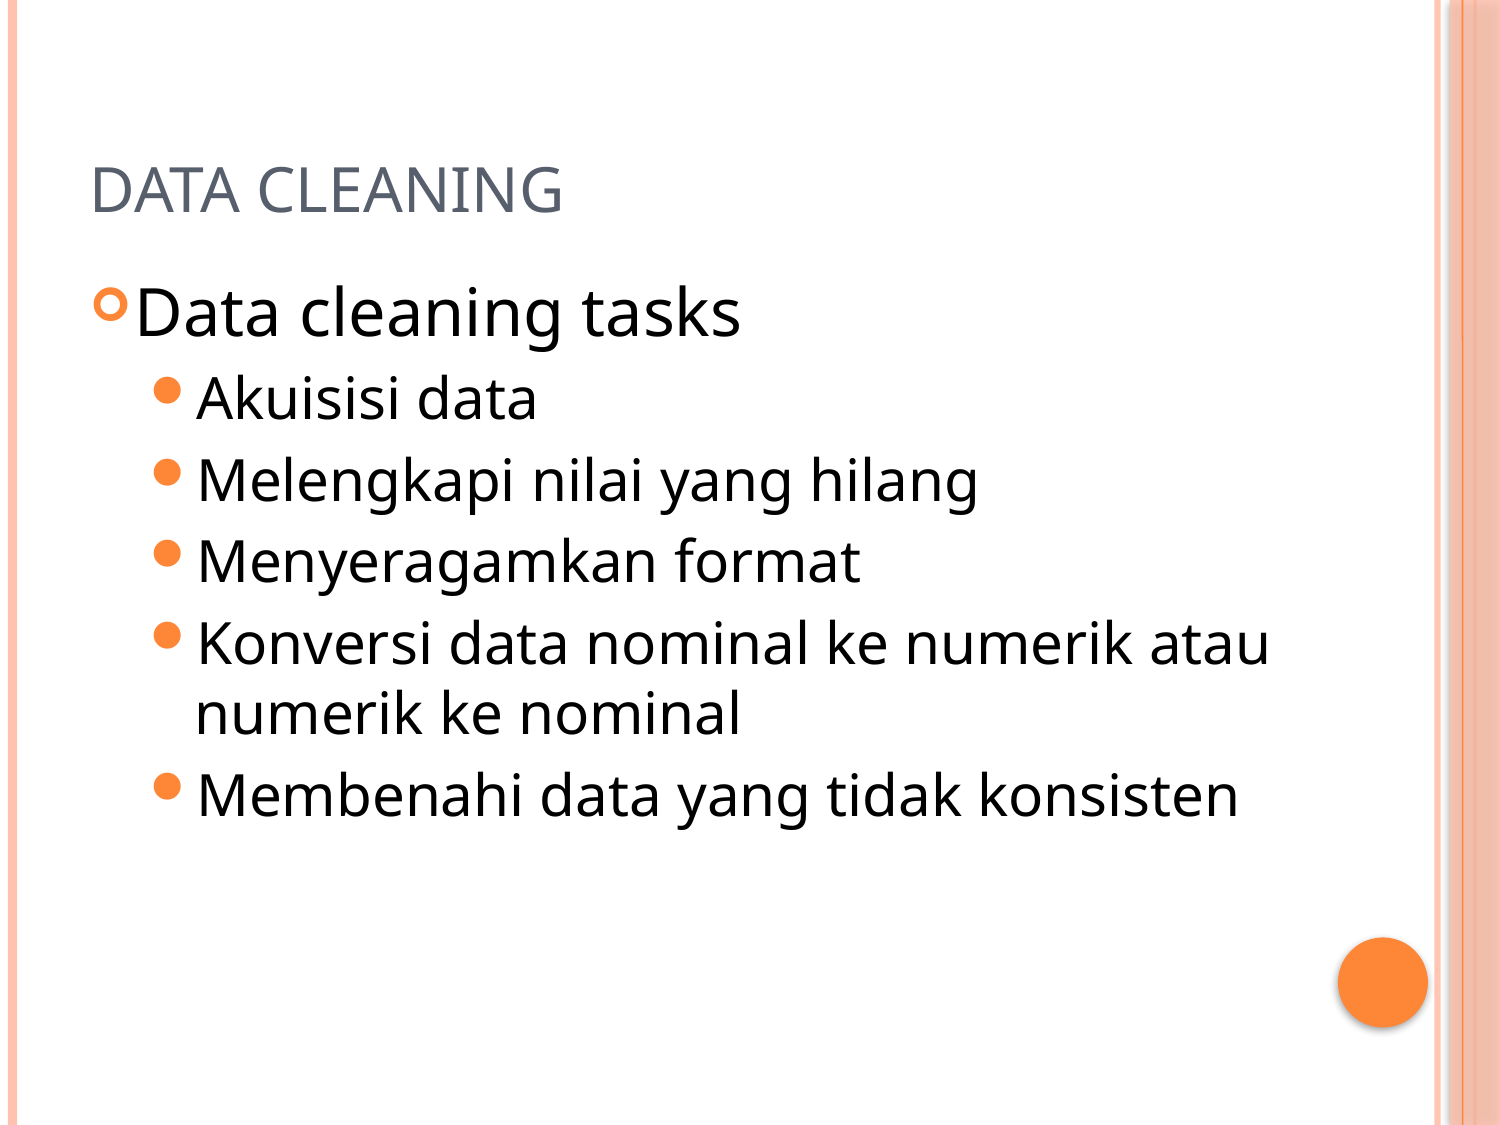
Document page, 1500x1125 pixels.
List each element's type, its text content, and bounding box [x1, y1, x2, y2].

list Data cleaning tasks Akuisisi data Melengkapi nilai yang hilang Menyeragamkan format Konversi data nominal ke numerik atau numerik ke nominal Membenahi data yang tidak konsisten [75, 262, 1300, 1062]
title Data cleaning [75, 45, 1300, 233]
